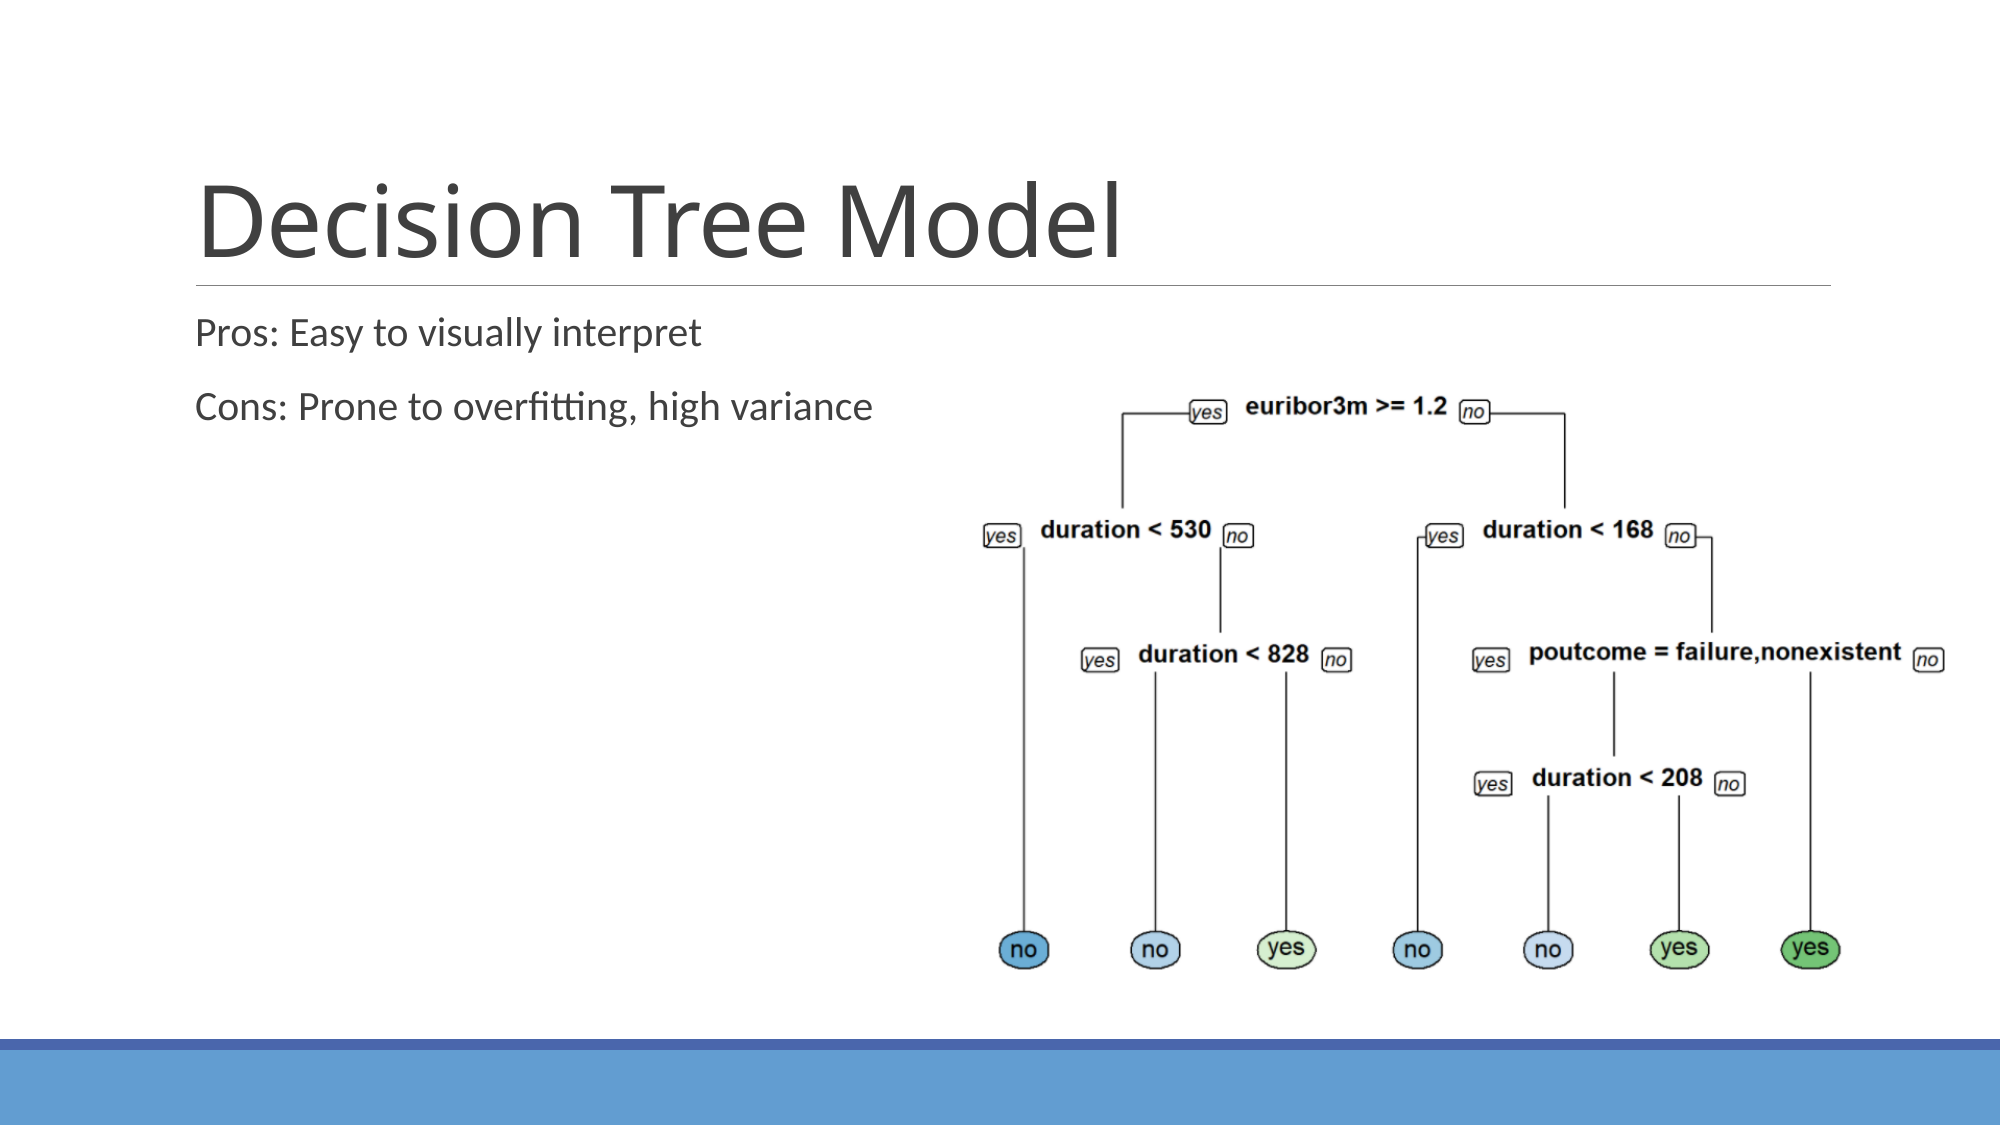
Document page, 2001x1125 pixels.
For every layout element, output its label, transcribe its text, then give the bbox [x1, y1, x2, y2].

list Pros: Easy to visually interpret Cons: Prone to overfitting, high variance [180, 302, 1830, 963]
picture [916, 352, 1971, 1025]
title Decision Tree Model [180, 47, 1830, 285]
